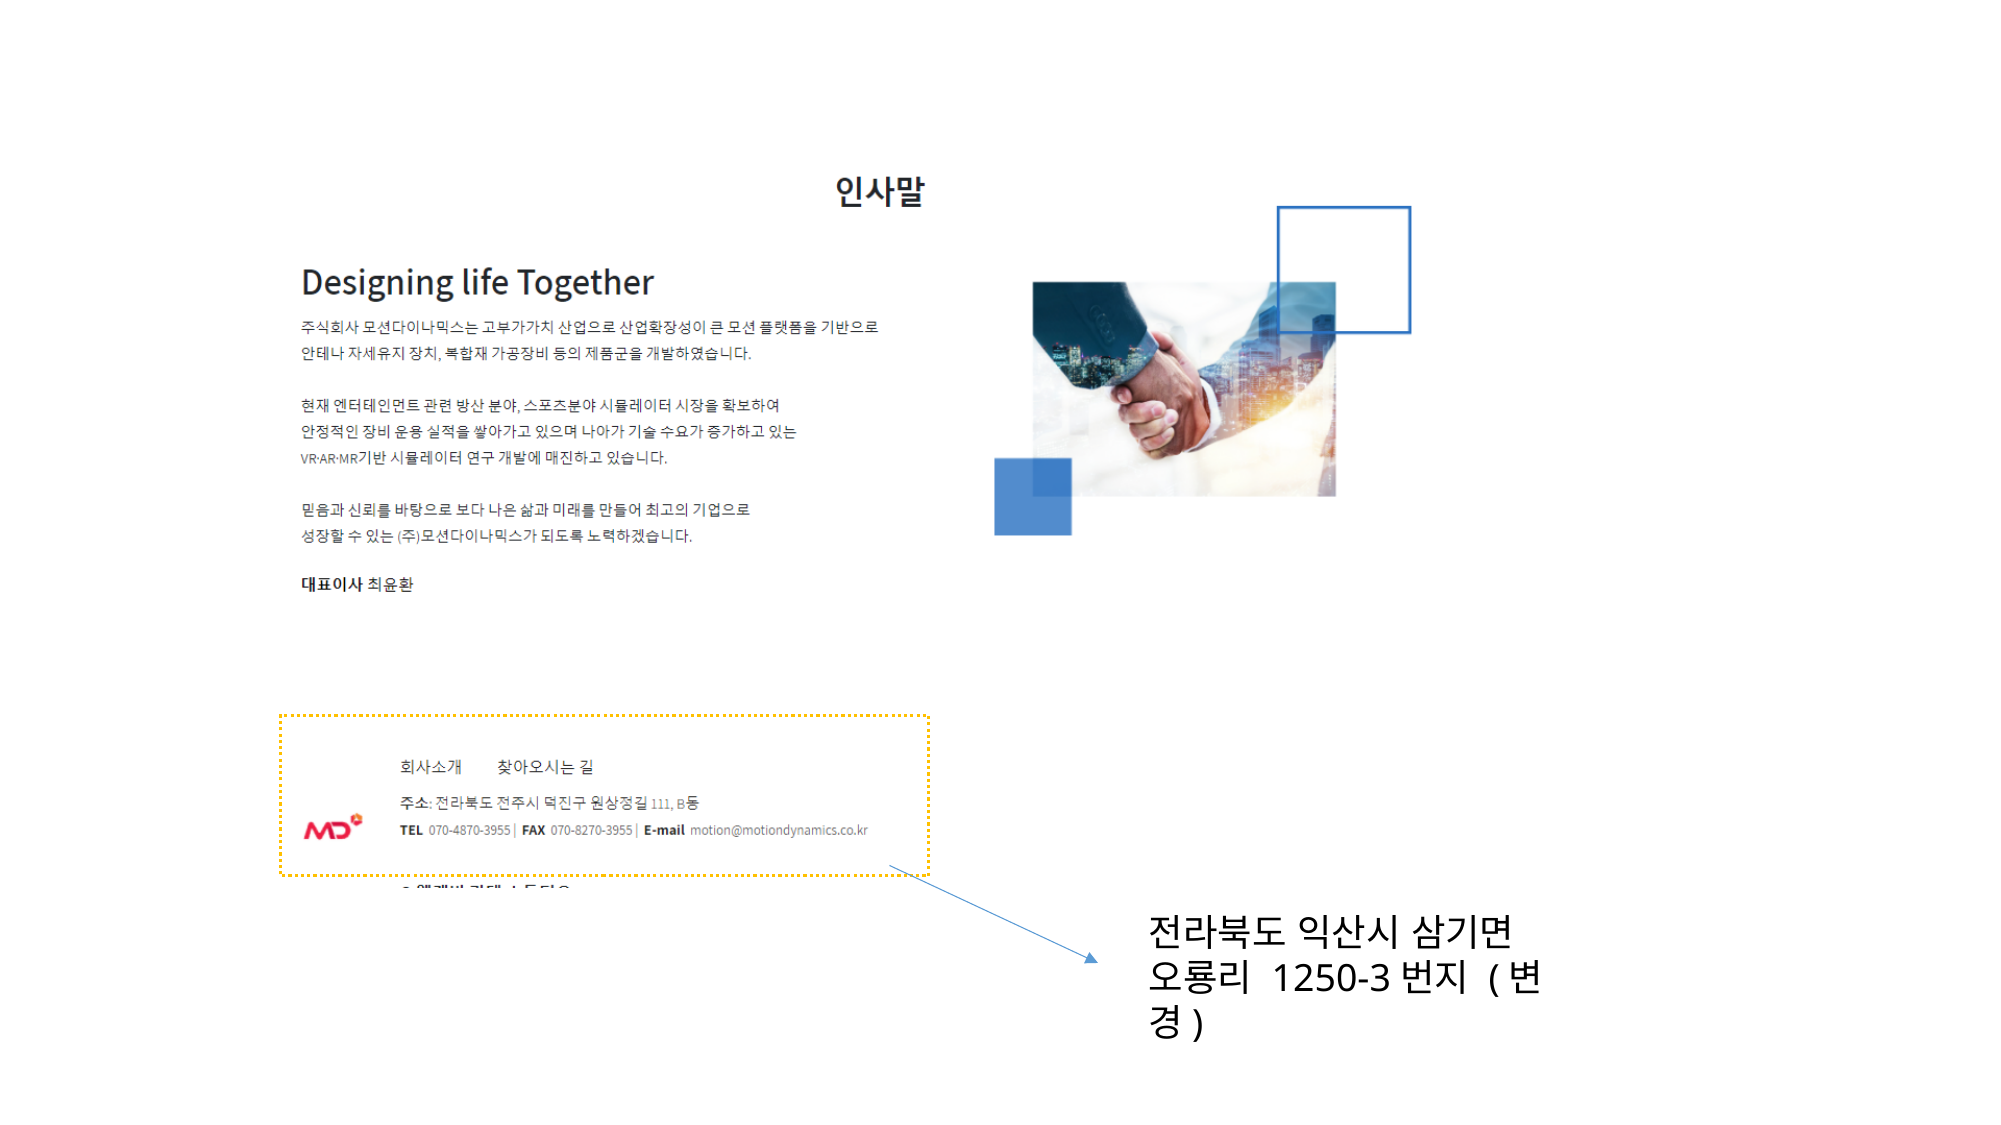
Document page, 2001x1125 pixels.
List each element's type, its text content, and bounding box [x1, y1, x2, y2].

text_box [889, 865, 1098, 963]
text_box 전라북도 익산시 삼기면 오룡리 1250-3번지 (변경) [1133, 901, 1608, 1052]
picture [147, 87, 1598, 888]
